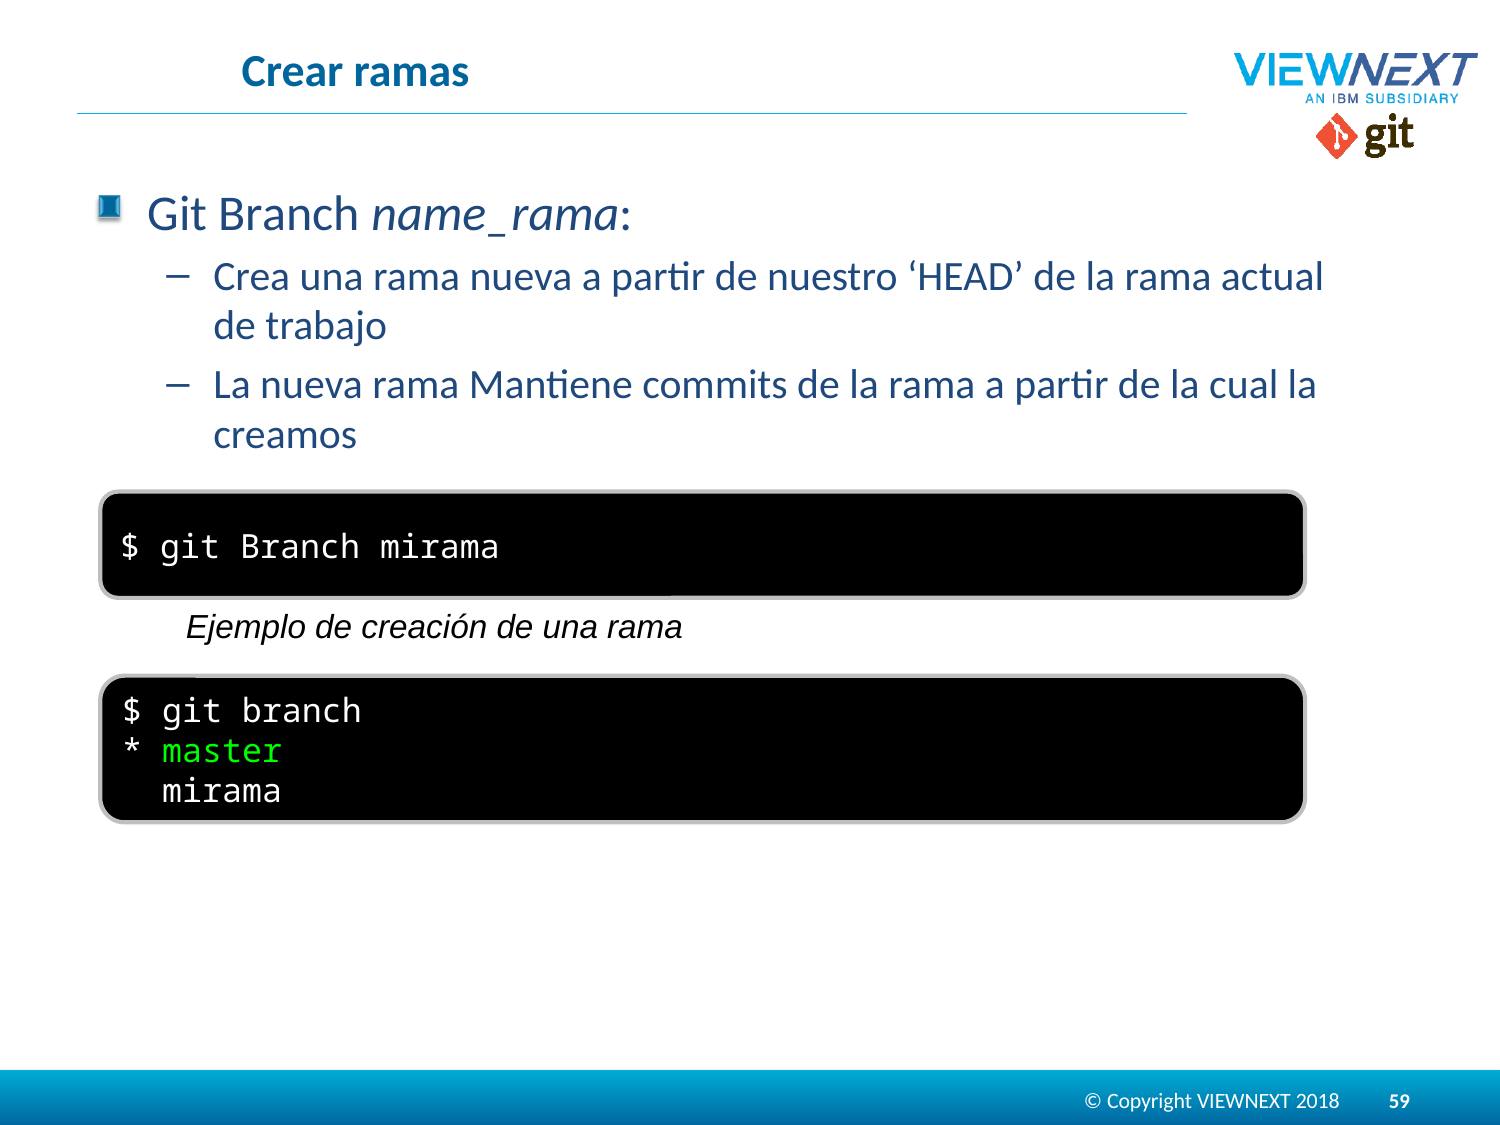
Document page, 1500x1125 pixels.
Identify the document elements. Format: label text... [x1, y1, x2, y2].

text_box $ git branch * master mirama [98, 673, 1308, 825]
picture [1234, 41, 1478, 159]
text_box Git Branch name_rama: Crea una rama nueva a partir de nuestro ‘HEAD’ de la rama actual de trabajo La nueva rama Mantiene commits de la rama a partir de la cual la creamos [76, 172, 1364, 887]
picture [91, 192, 127, 228]
text_box Ejemplo de creación de una rama [171, 597, 1329, 653]
text_box $ git Branch mirama [98, 489, 1308, 600]
slide_number 59 [1074, 1070, 1425, 1125]
title Crear ramas [76, 30, 1255, 106]
